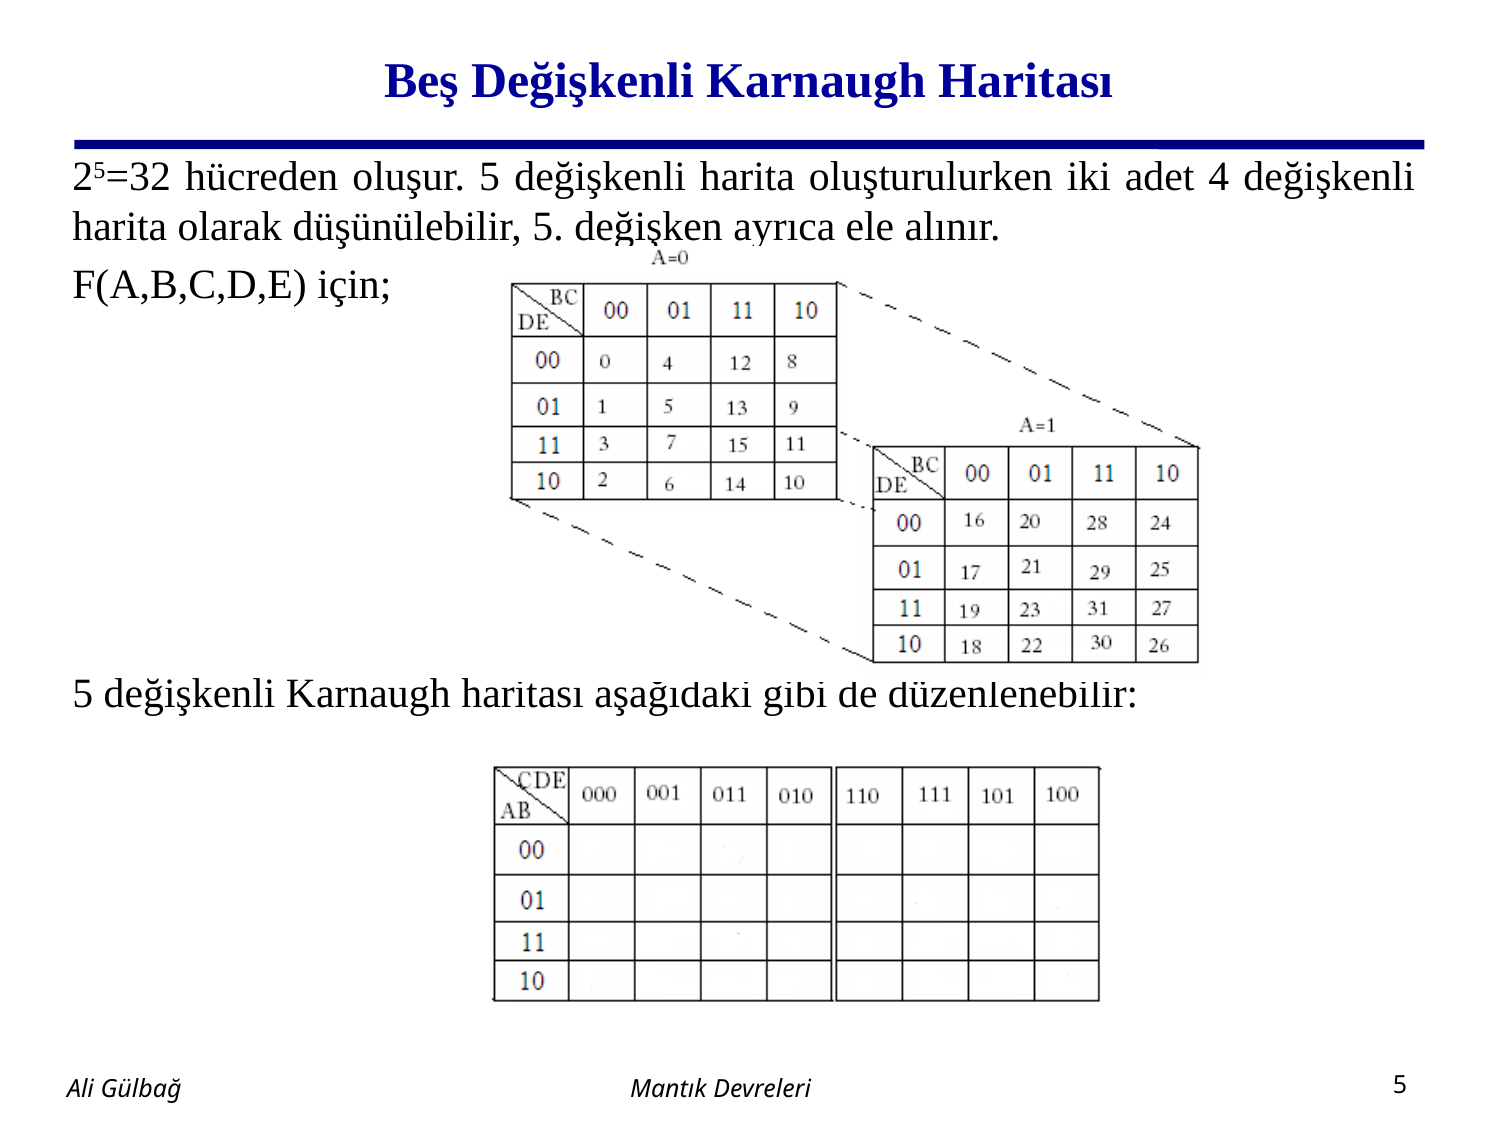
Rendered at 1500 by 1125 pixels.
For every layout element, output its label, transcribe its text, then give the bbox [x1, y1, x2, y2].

picture [489, 759, 1105, 1007]
title Beş Değişkenli Karnaugh Haritası [111, 12, 1388, 141]
footer Mantık Devreleri [454, 1049, 993, 1125]
picture [505, 246, 1207, 682]
list 25=32 hücreden oluşur. 5 değişkenli harita oluşturulurken iki adet 4 değişkenli harita olarak düşünülebilir, 5. değişken ayrıca ele alınır. F(A,B,C,D,E) için; 5 değişkenli Karnaugh haritası aşağıdaki gibi de düzenlenebilir: [57, 141, 1432, 975]
